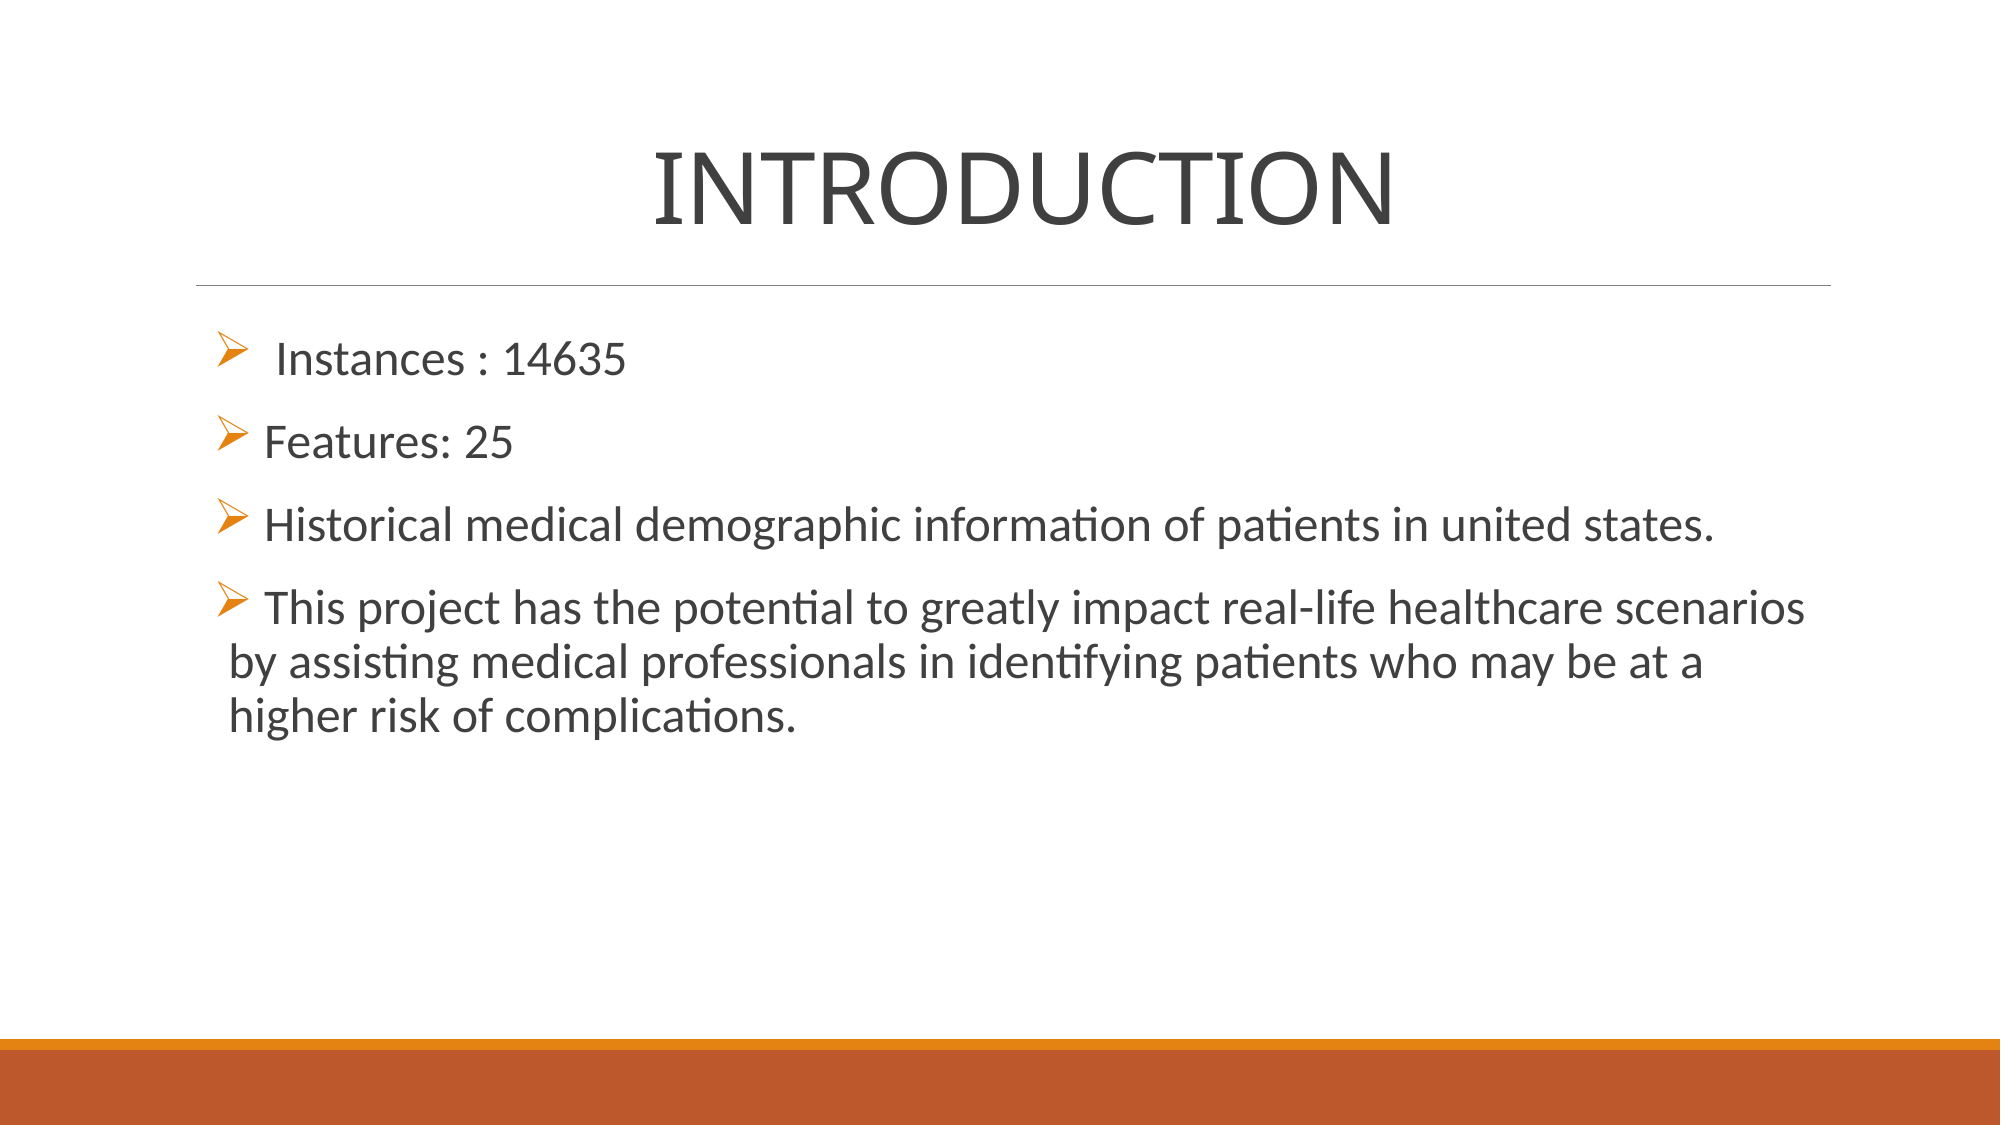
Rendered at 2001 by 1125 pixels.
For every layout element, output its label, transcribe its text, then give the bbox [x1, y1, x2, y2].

title INTRODUCTION [213, 72, 1839, 253]
list Instances : 14635 Features: 25 Historical medical demographic information of patients in united states. This project has the potential to greatly impact real-life healthcare scenarios by assisting medical professionals in identifying patients who may be at a higher risk of complications. [213, 324, 1839, 906]
